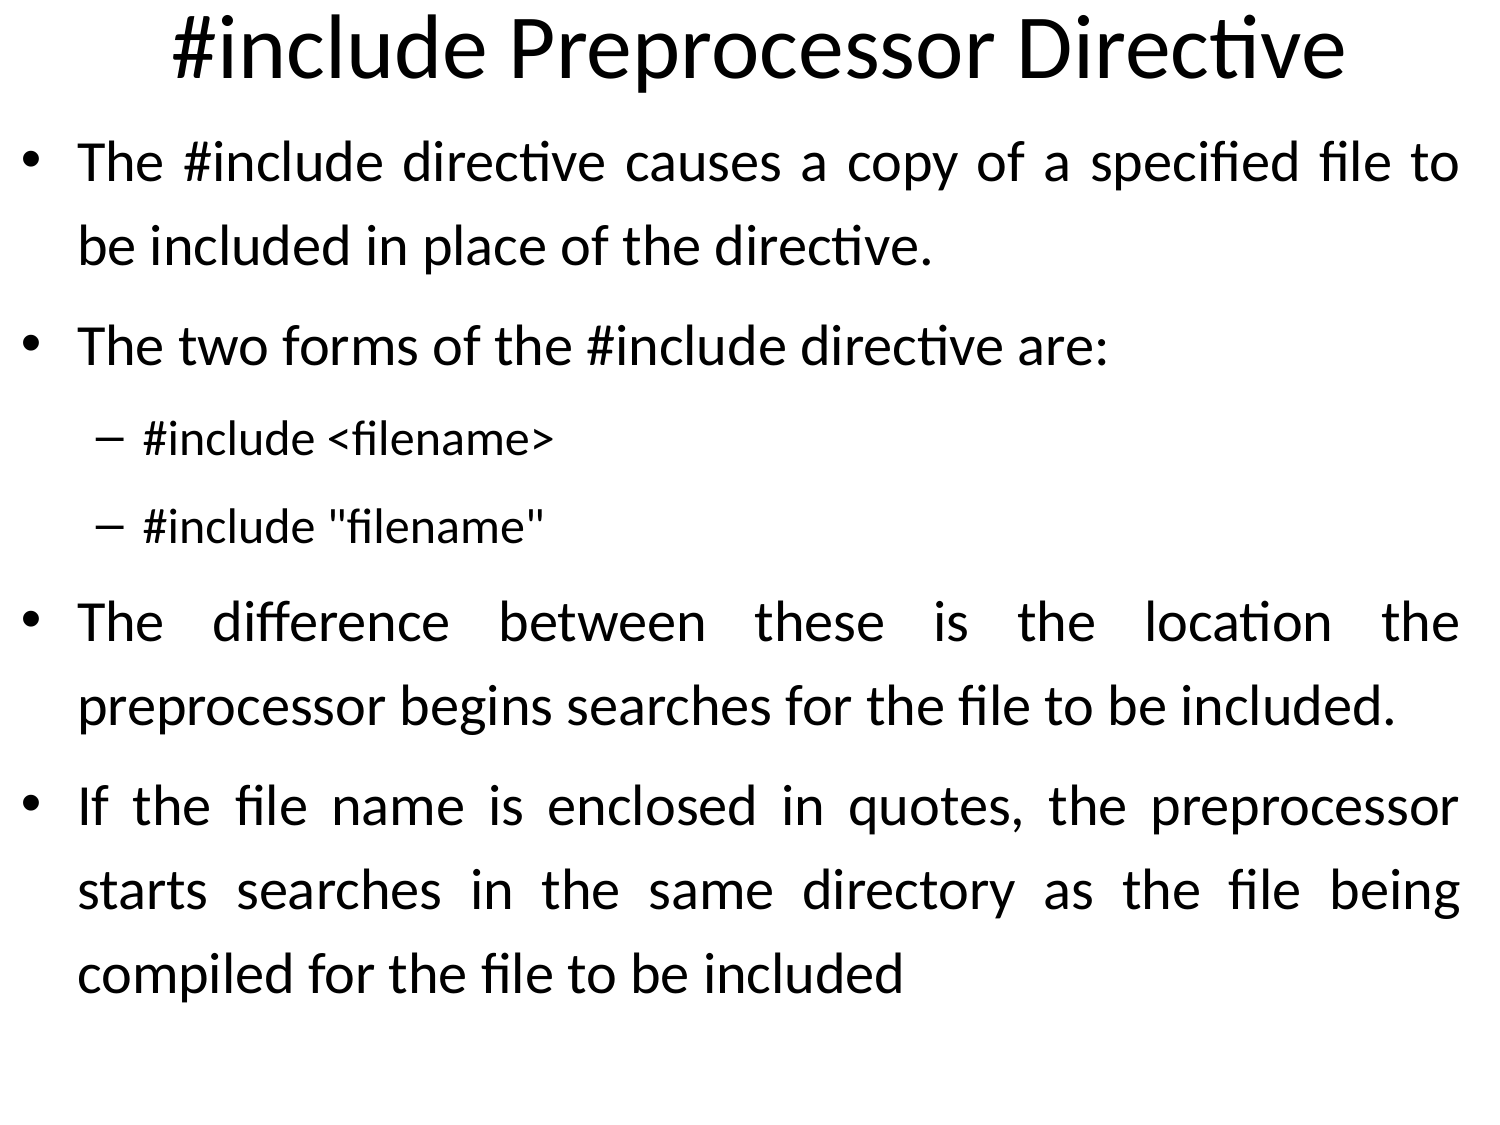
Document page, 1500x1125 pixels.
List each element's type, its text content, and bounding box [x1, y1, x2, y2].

list The #include directive causes a copy of a specified file to be included in place of the directive. The two forms of the #include directive are: #include <filename> #include "filename" The difference between these is the location the preprocessor begins searches for the file to be included. If the file name is enclosed in quotes, the preprocessor starts searches in the same directory as the file being compiled for the file to be included [5, 101, 1477, 1114]
title #include Preprocessor Directive [75, 0, 1425, 101]
